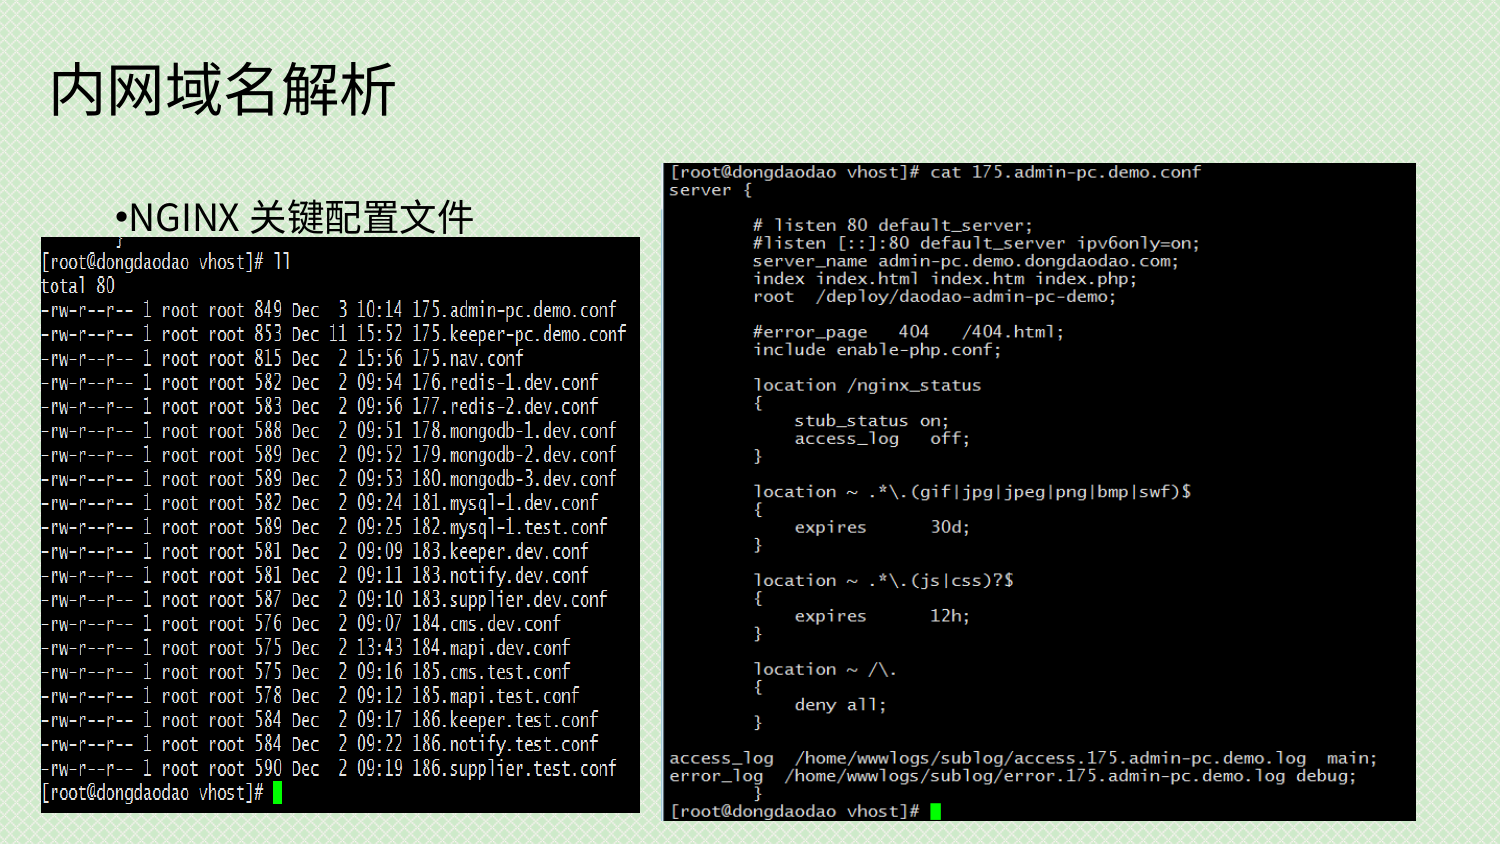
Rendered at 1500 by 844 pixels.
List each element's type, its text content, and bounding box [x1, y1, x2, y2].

picture [0, 0, 1500, 845]
text_box 内网域名解析 [33, 45, 1356, 131]
text_box NGINX关键配置文件 [100, 141, 1362, 247]
